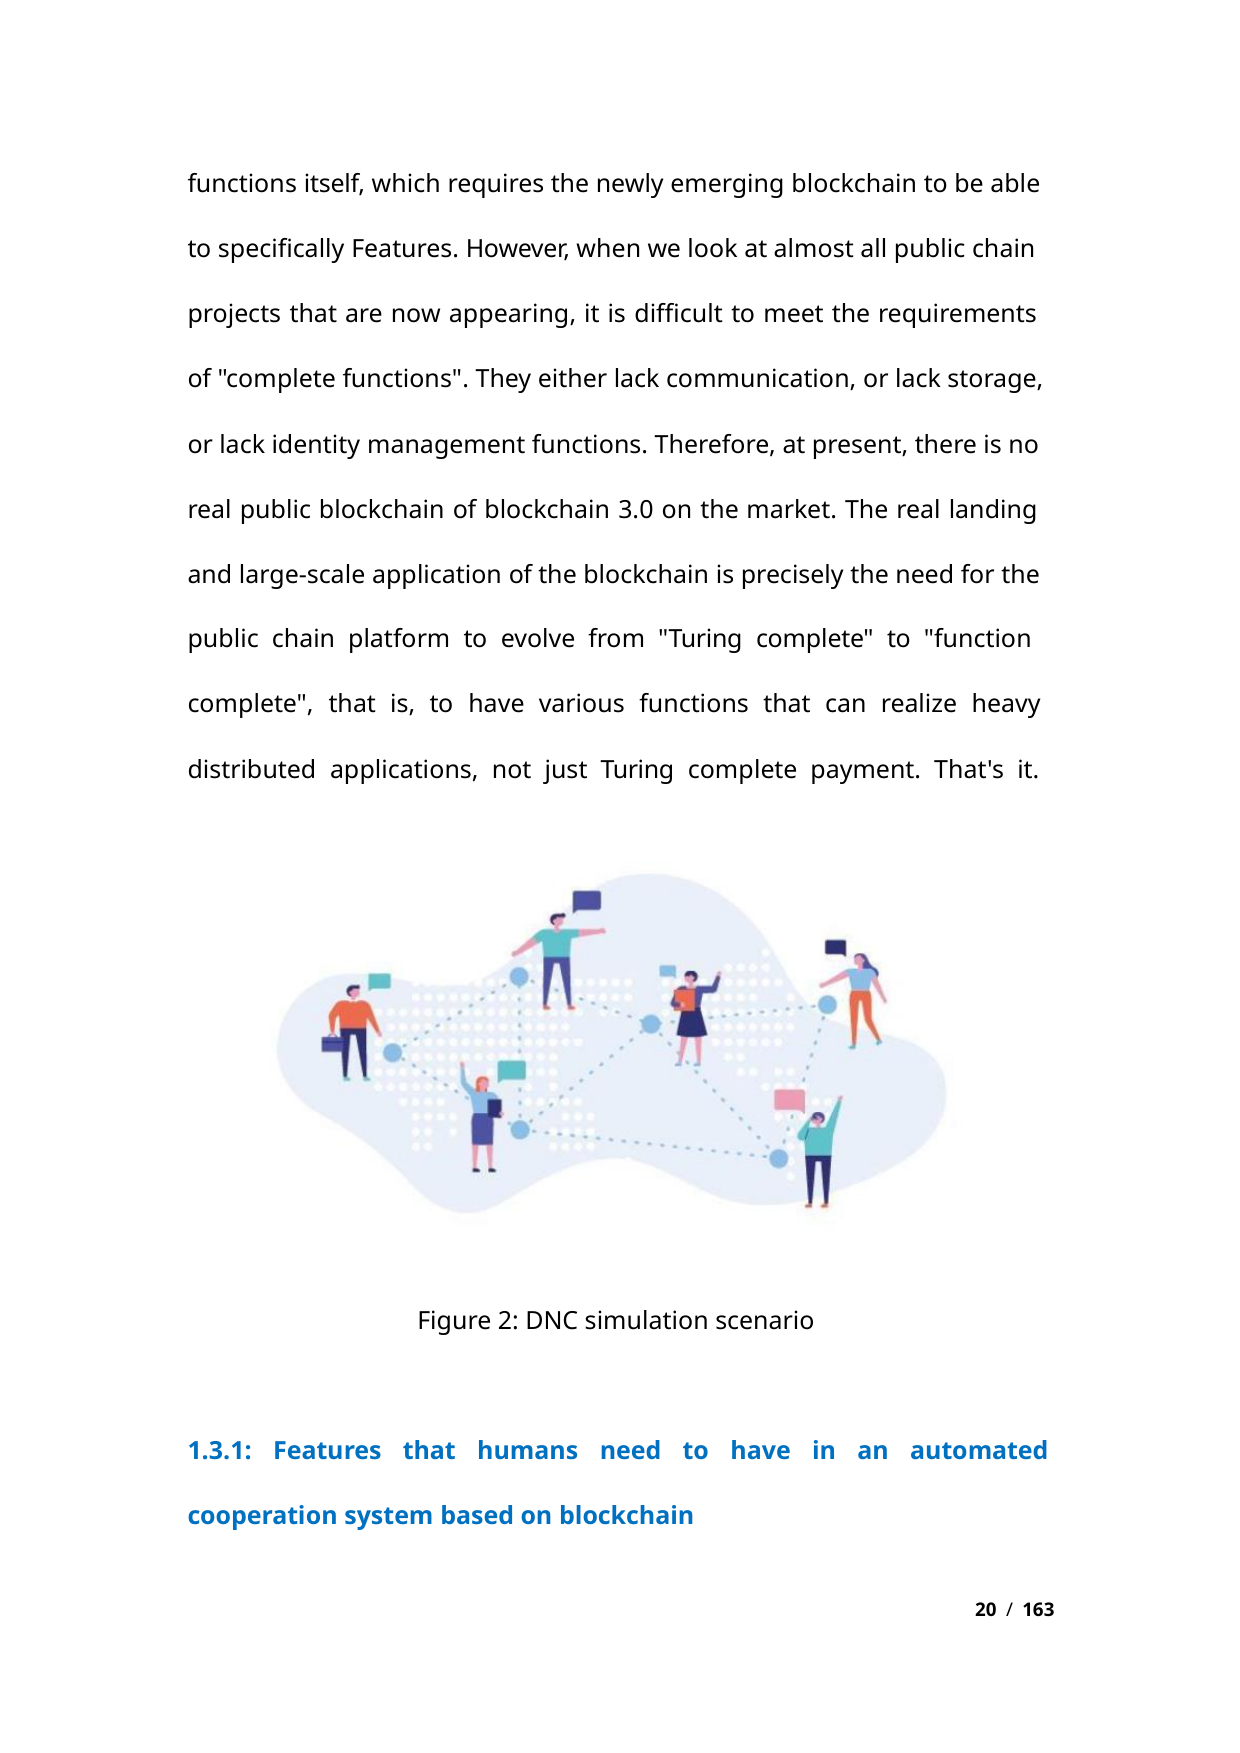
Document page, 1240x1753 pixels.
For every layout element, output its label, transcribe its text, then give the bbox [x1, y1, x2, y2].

text_box functions itself, which requires the newly emerging blockchain to be able to specifically Features. However, when we look at almost all public chain projects that are now appearing, it is difficult to meet the requirements of "complete functions". They either lack communication, or lack storage, or lack identity management functions. Therefore, at present, there is no real public blockchain of blockchain 3.0 on the market. The real landing and large-scale application of the blockchain is precisely the need for the public chain platform to evolve from "Turing complete" to "function complete", that is, to have various functions that can realize heavy distributed applications, not just Turing complete payment. That's it. [187, 164, 1183, 785]
text_box [187, 811, 1053, 1273]
text_box 20 / 163 [975, 1601, 1082, 1621]
text_box Figure 2: DNC simulation scenario [417, 1301, 884, 1335]
text_box 1.3.1: Features that humans need to have in an automated cooperation system based on blockchain [187, 1431, 1183, 1530]
